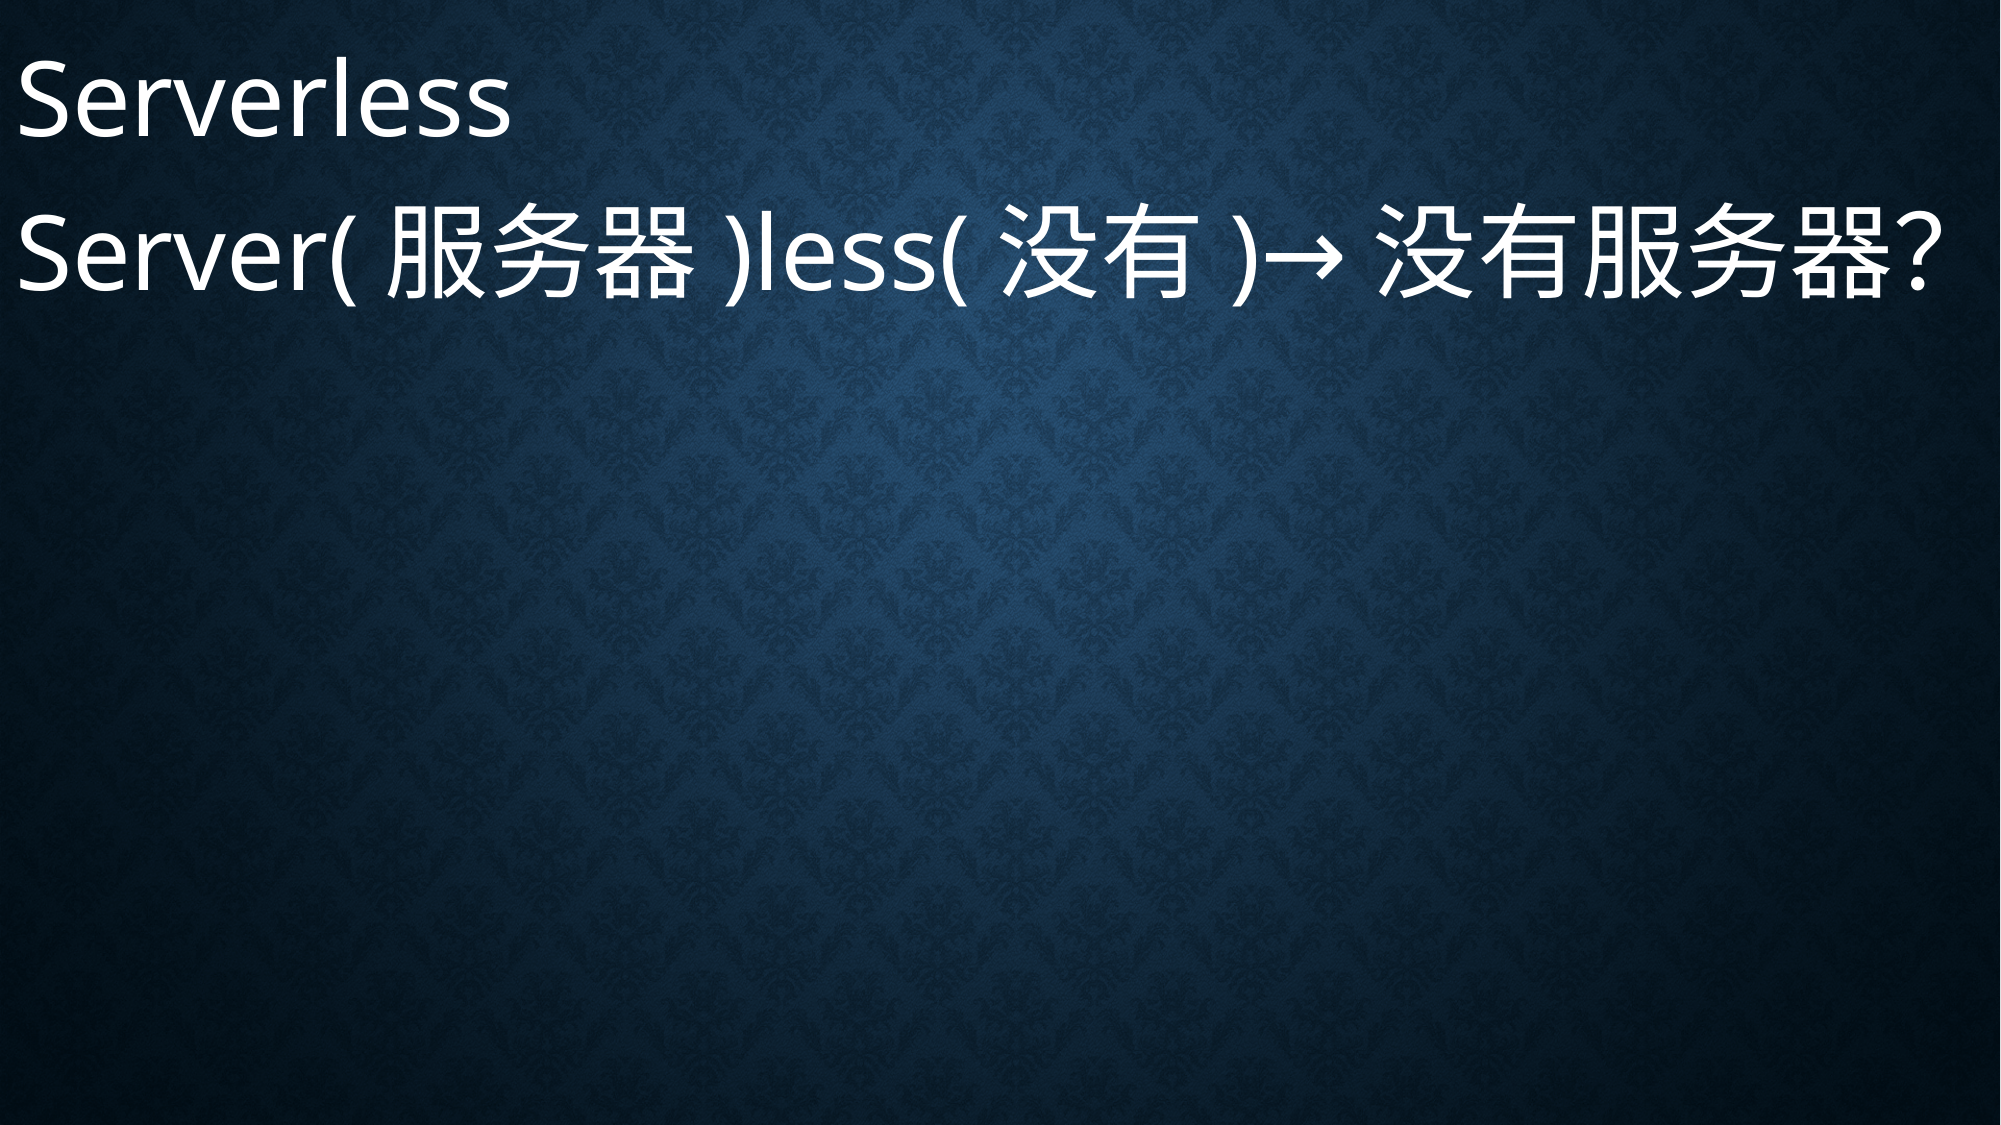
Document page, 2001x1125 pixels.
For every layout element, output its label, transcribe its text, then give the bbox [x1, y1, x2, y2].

list Serverless Server(服务器)less(没有)→没有服务器？ [0, 0, 1958, 321]
